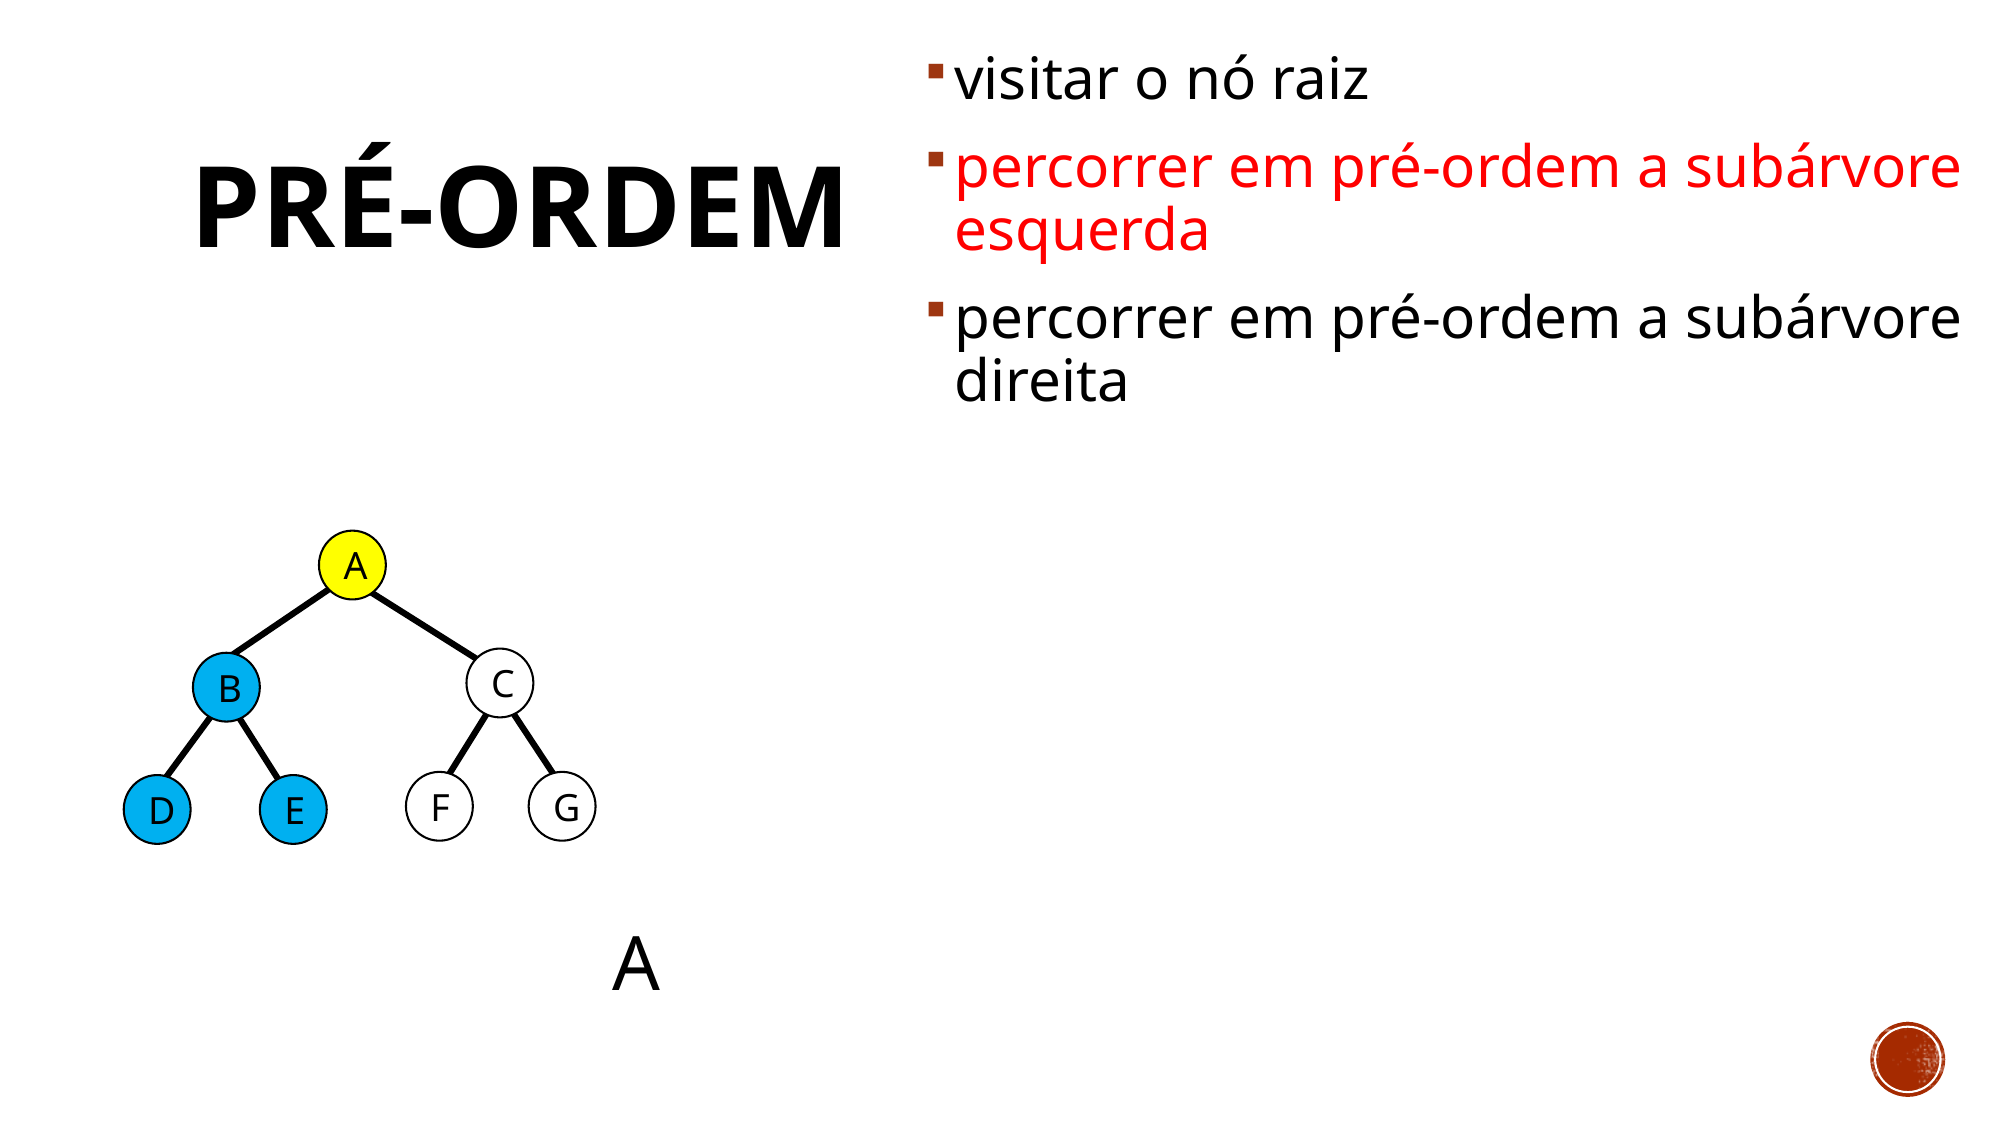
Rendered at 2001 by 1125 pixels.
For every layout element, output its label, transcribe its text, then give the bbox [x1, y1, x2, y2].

list visitar o nó raiz percorrer em pré-ordem a subárvore esquerda percorrer em pré-ordem a subárvore direita [909, 41, 1981, 456]
text_box A [598, 908, 676, 1014]
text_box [126, 533, 595, 843]
title Pré-ordem [175, 79, 909, 344]
